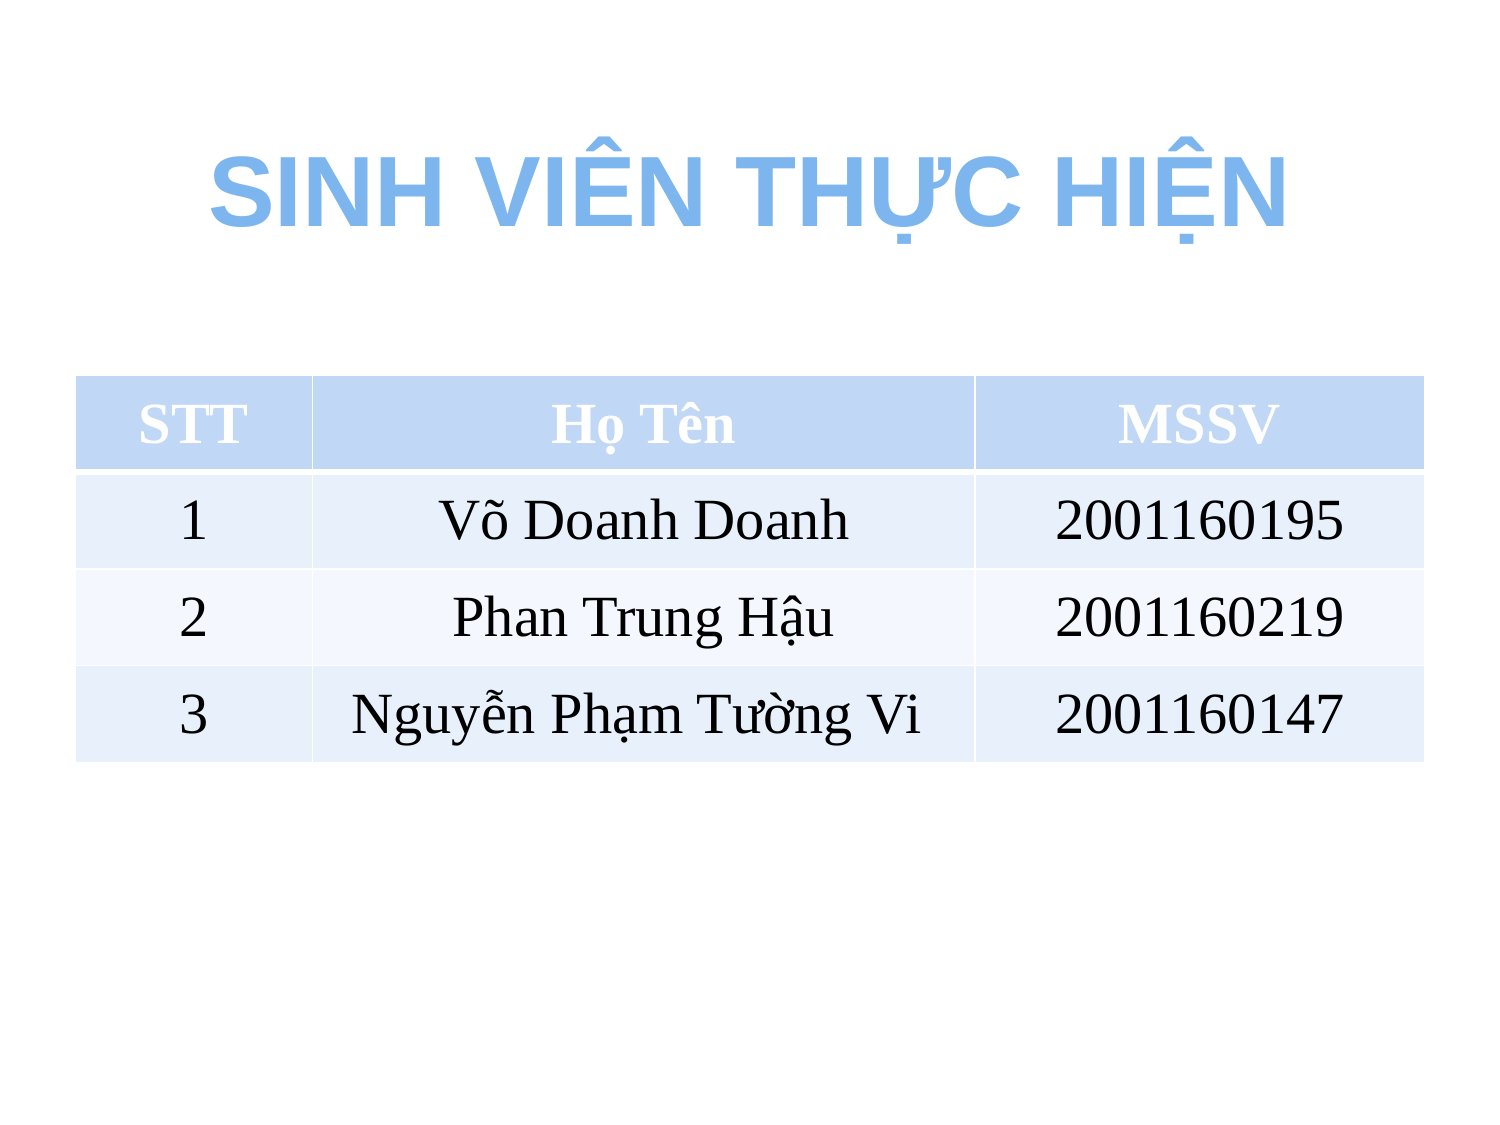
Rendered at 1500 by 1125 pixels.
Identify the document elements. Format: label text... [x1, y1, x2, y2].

title SINH VIÊN THỰC HIỆN [74, 92, 1426, 281]
table_header Họ Tên [313, 376, 974, 469]
table_cell Phan Trung Hậu [313, 570, 974, 665]
table_cell 2001160219 [976, 570, 1424, 665]
table_cell 2001160147 [976, 666, 1424, 762]
table_header STT [76, 376, 312, 469]
table_cell 3 [76, 666, 312, 762]
table_cell Nguyễn Phạm Tường Vi [313, 666, 974, 762]
table_cell Võ Doanh Doanh [313, 475, 974, 568]
table_cell 2001160195 [976, 475, 1424, 568]
table_cell 2 [76, 570, 312, 665]
table_header MSSV [976, 376, 1424, 469]
table_cell 1 [76, 475, 312, 568]
